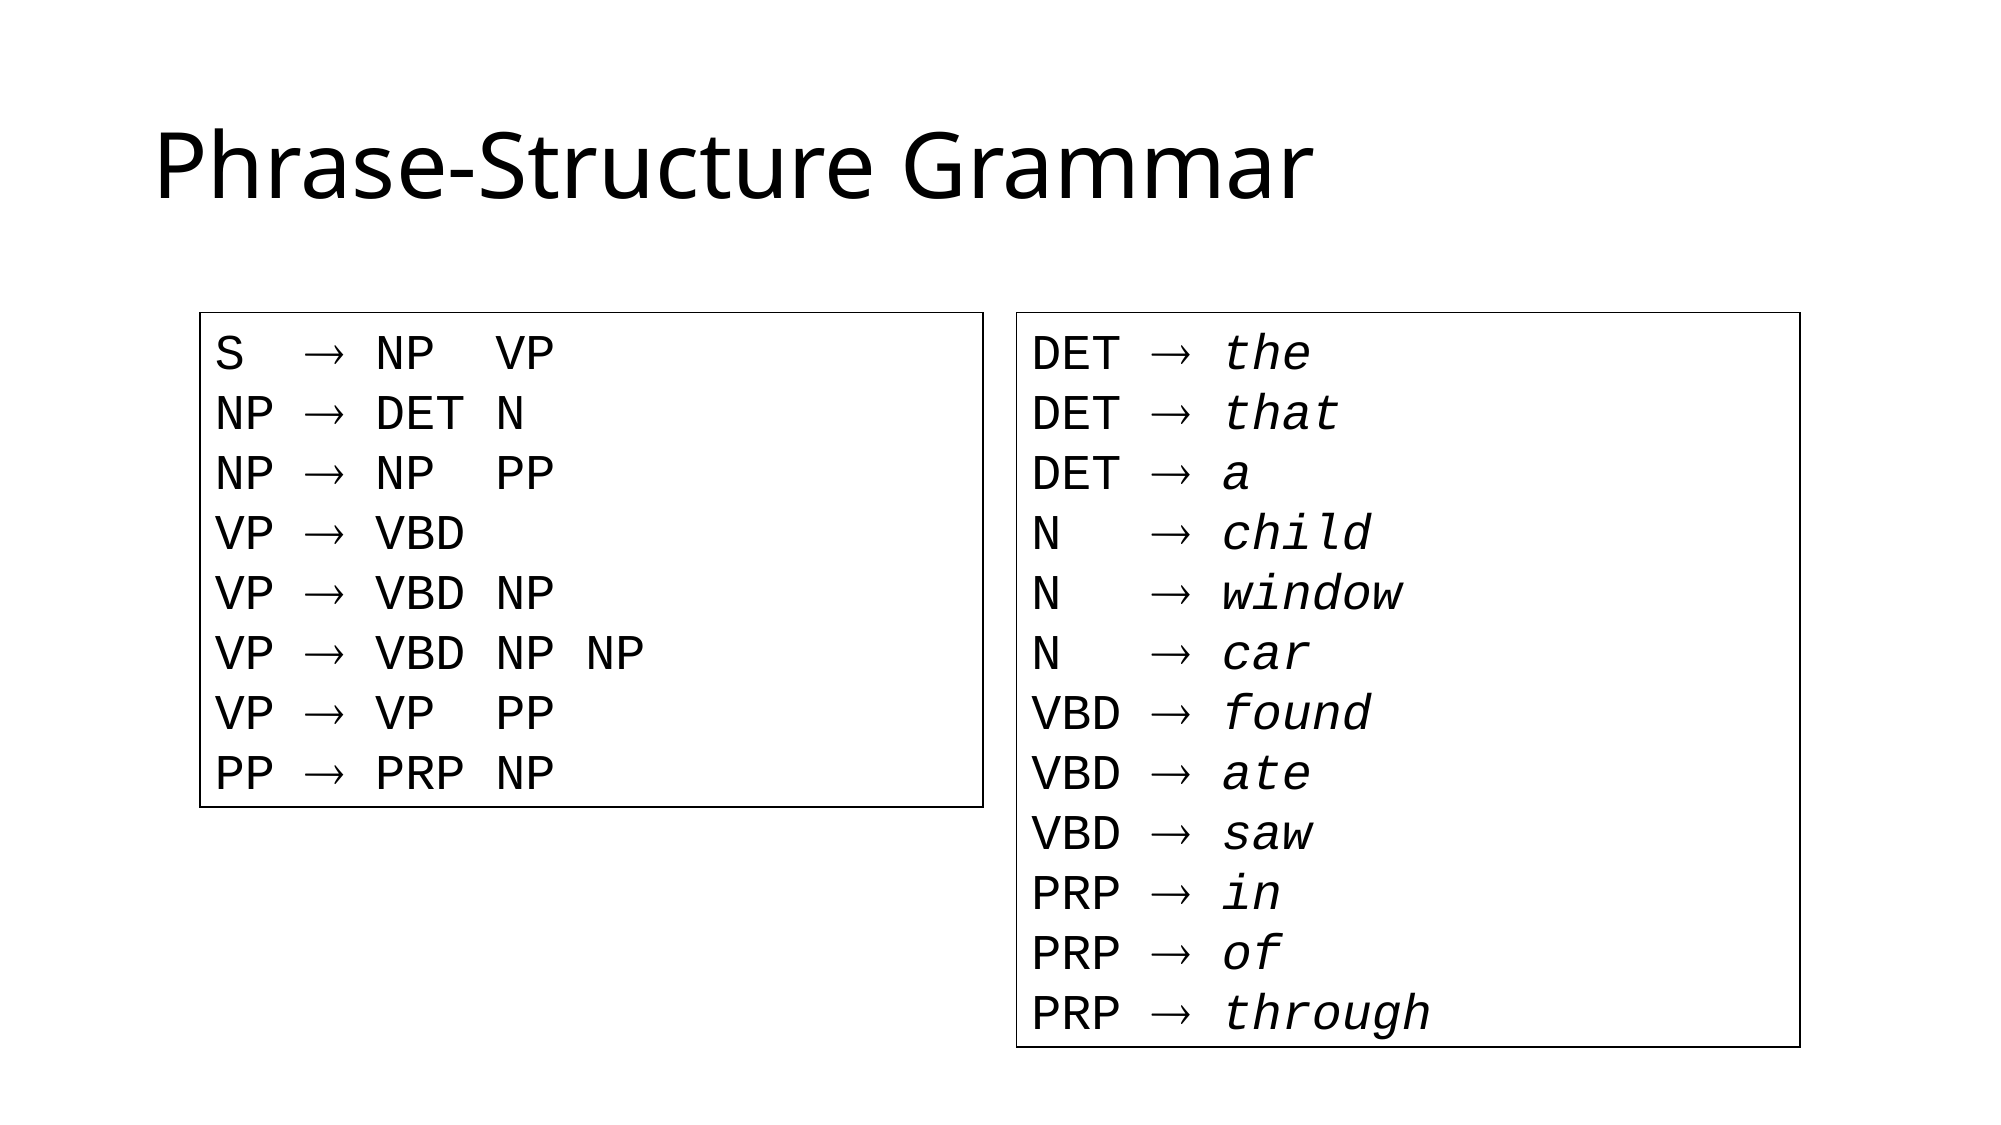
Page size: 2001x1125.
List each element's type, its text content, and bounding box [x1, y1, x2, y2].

text_box S  NP VP NP  DET N NP  NP PP VP  VBD VP  VBD NP VP  VBD NP NP VP  VP PP PP  PRP NP [199, 312, 984, 808]
text_box DET  the DET  that DET  a N  child N  window N  car VBD  found VBD  ate VBD  saw PRP  in PRP  of PRP  through [1016, 312, 1800, 1048]
title Phrase-Structure Grammar [137, 59, 1863, 278]
